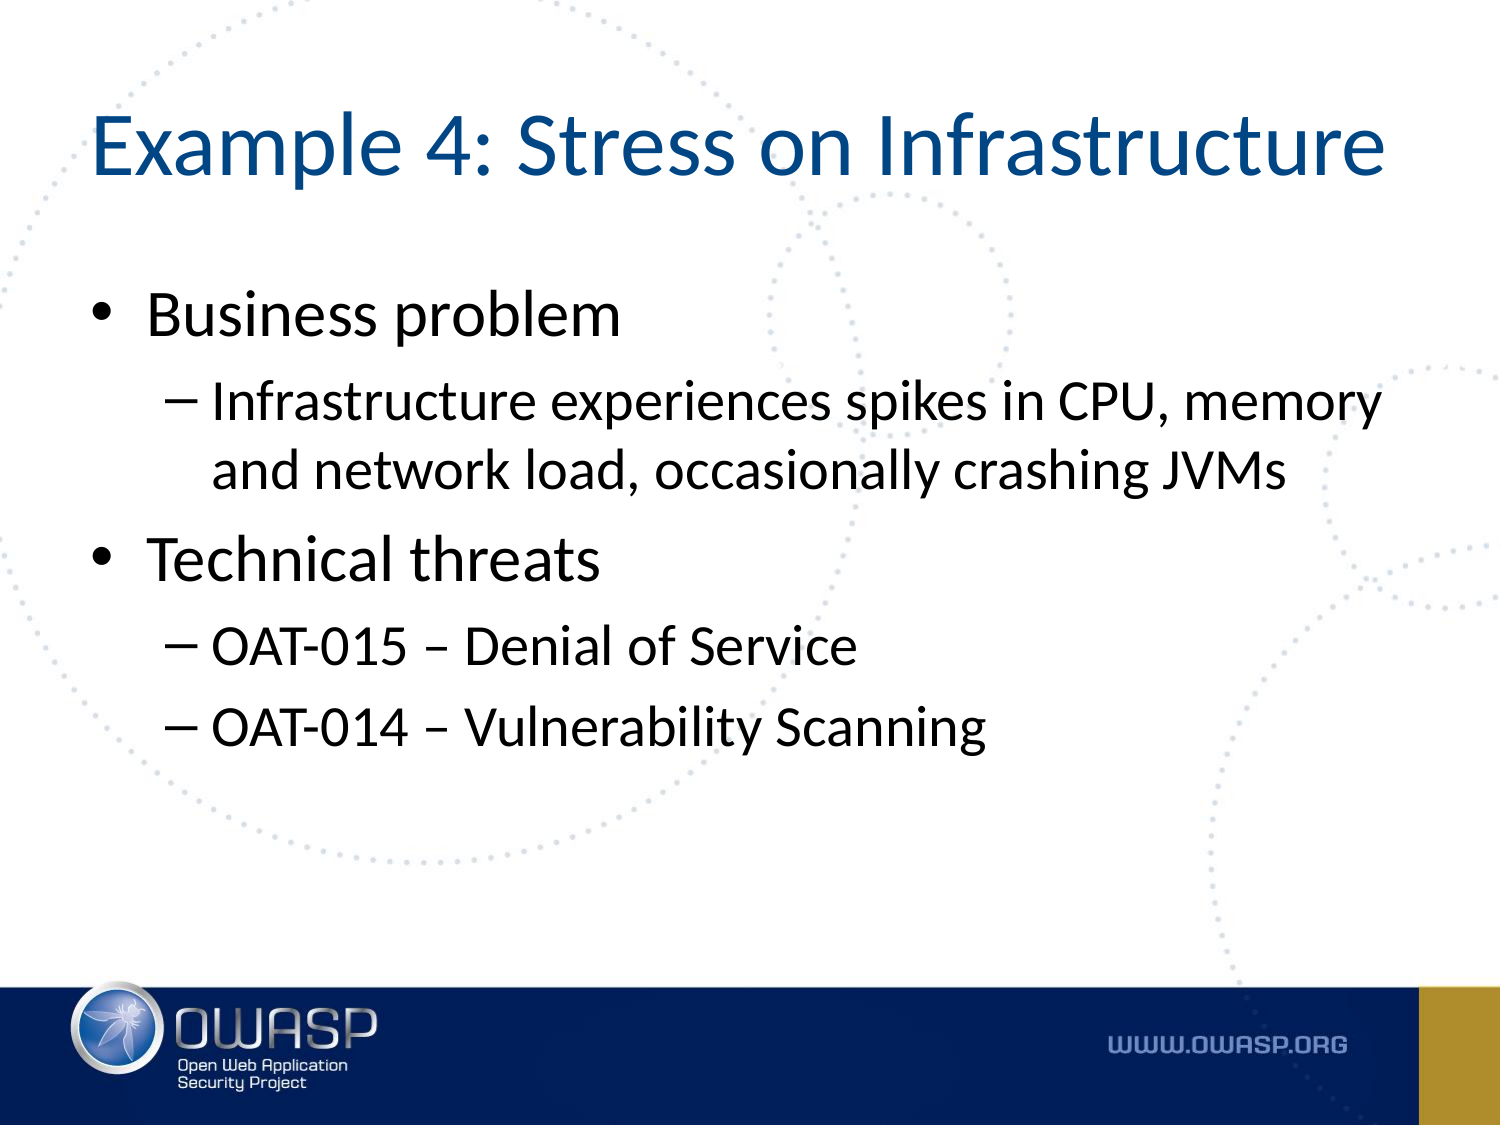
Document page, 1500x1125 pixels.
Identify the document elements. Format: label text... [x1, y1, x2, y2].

list Business problem Infrastructure experiences spikes in CPU, memory and network load, occasionally crashing JVMs Technical threats OAT-015 – Denial of Service OAT-014 – Vulnerability Scanning [75, 262, 1425, 940]
title Example 4: Stress on Infrastructure [75, 45, 1425, 233]
picture [0, 0, 1500, 1125]
